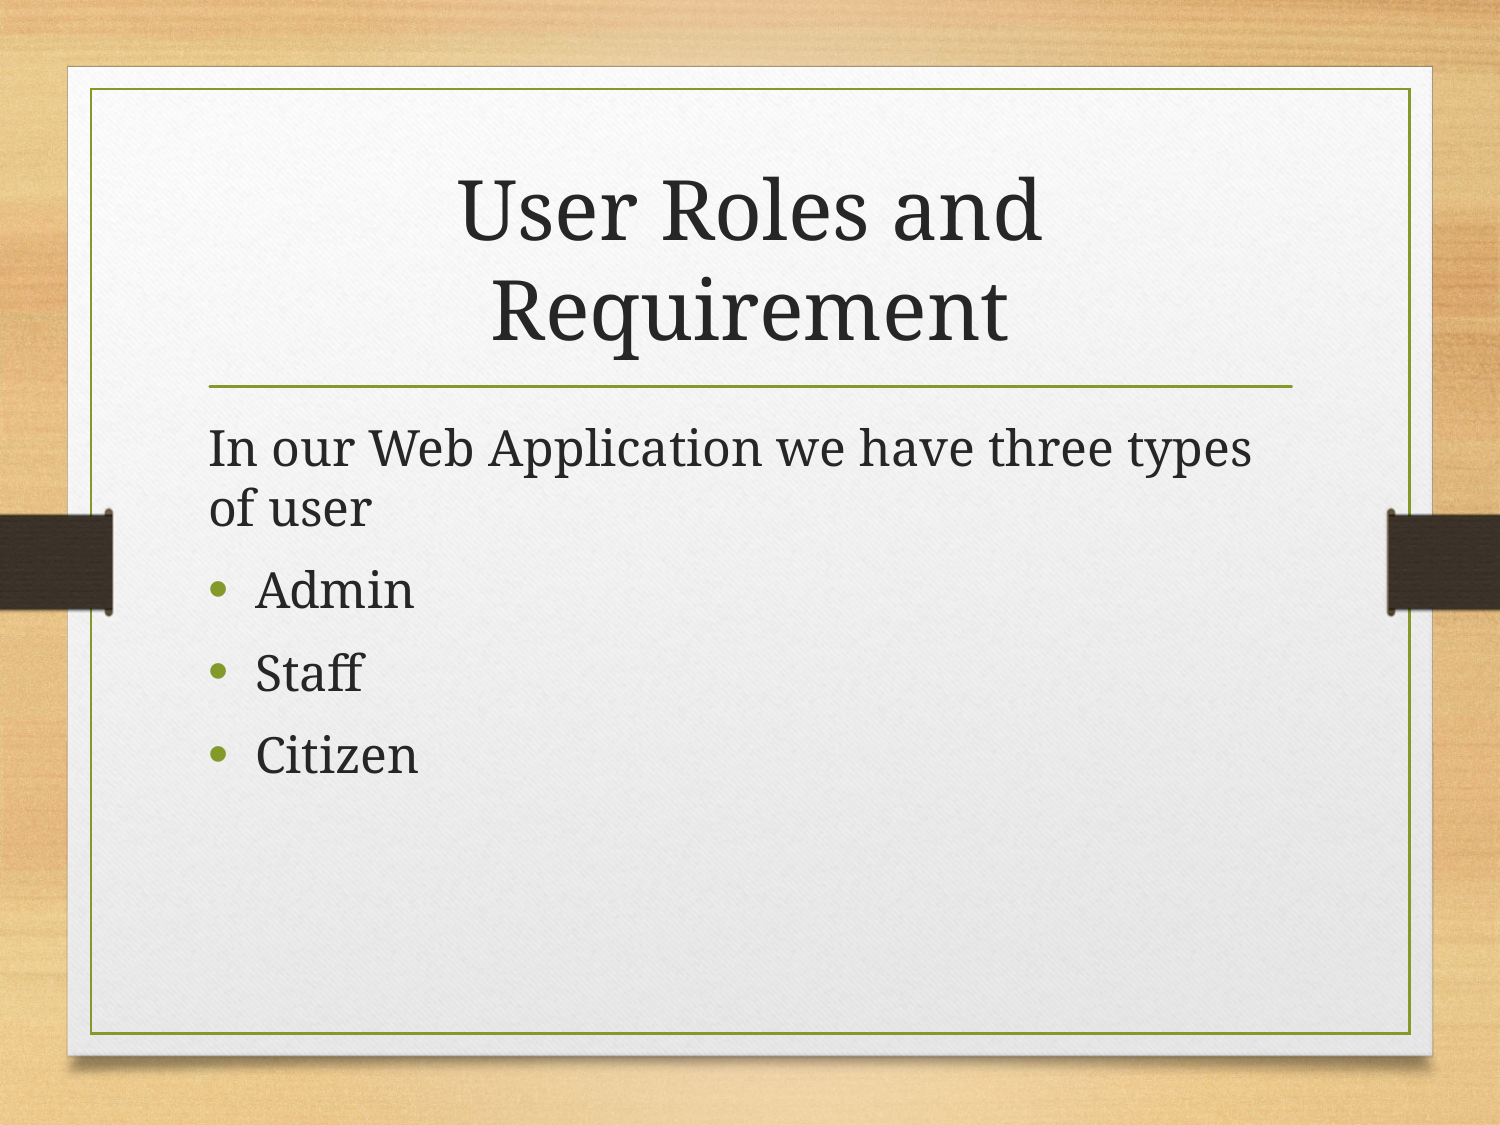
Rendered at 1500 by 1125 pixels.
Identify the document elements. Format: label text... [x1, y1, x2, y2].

list In our Web Application we have three types of user Admin Staff Citizen [193, 408, 1309, 974]
picture [0, 0, 1500, 1125]
title User Roles and Requirement [193, 150, 1309, 365]
